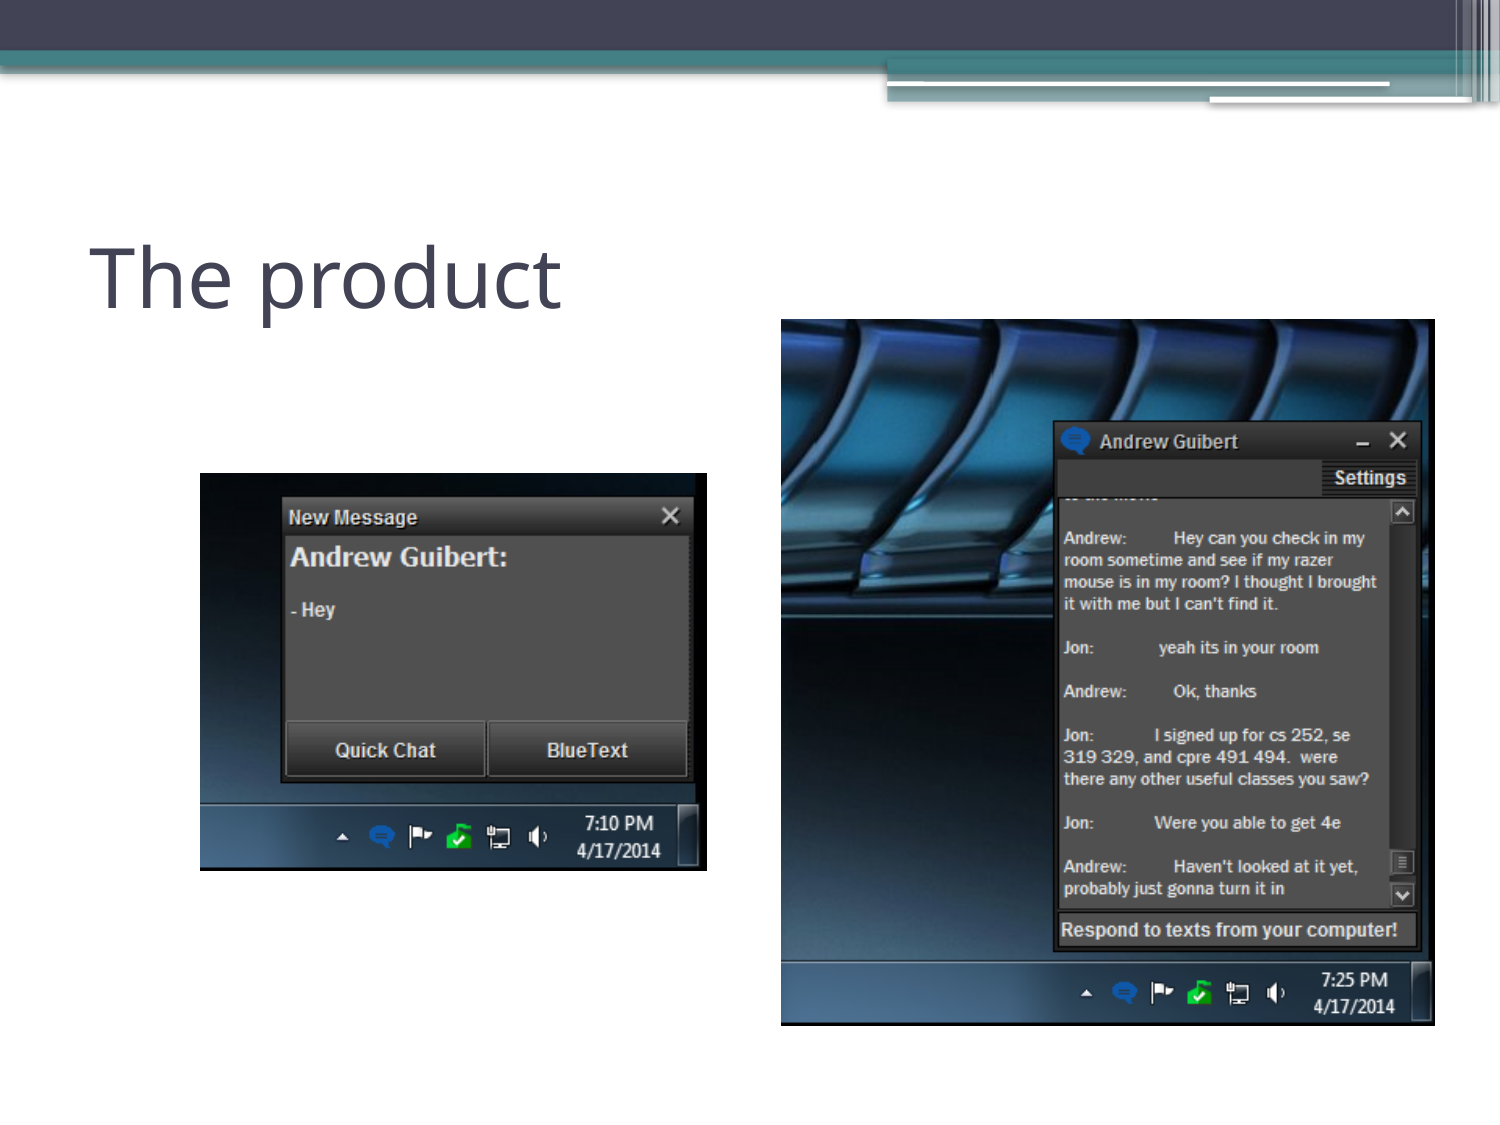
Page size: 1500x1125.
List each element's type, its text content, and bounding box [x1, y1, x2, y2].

picture [780, 318, 1435, 1026]
title The product [75, 187, 1425, 363]
picture [199, 473, 707, 871]
